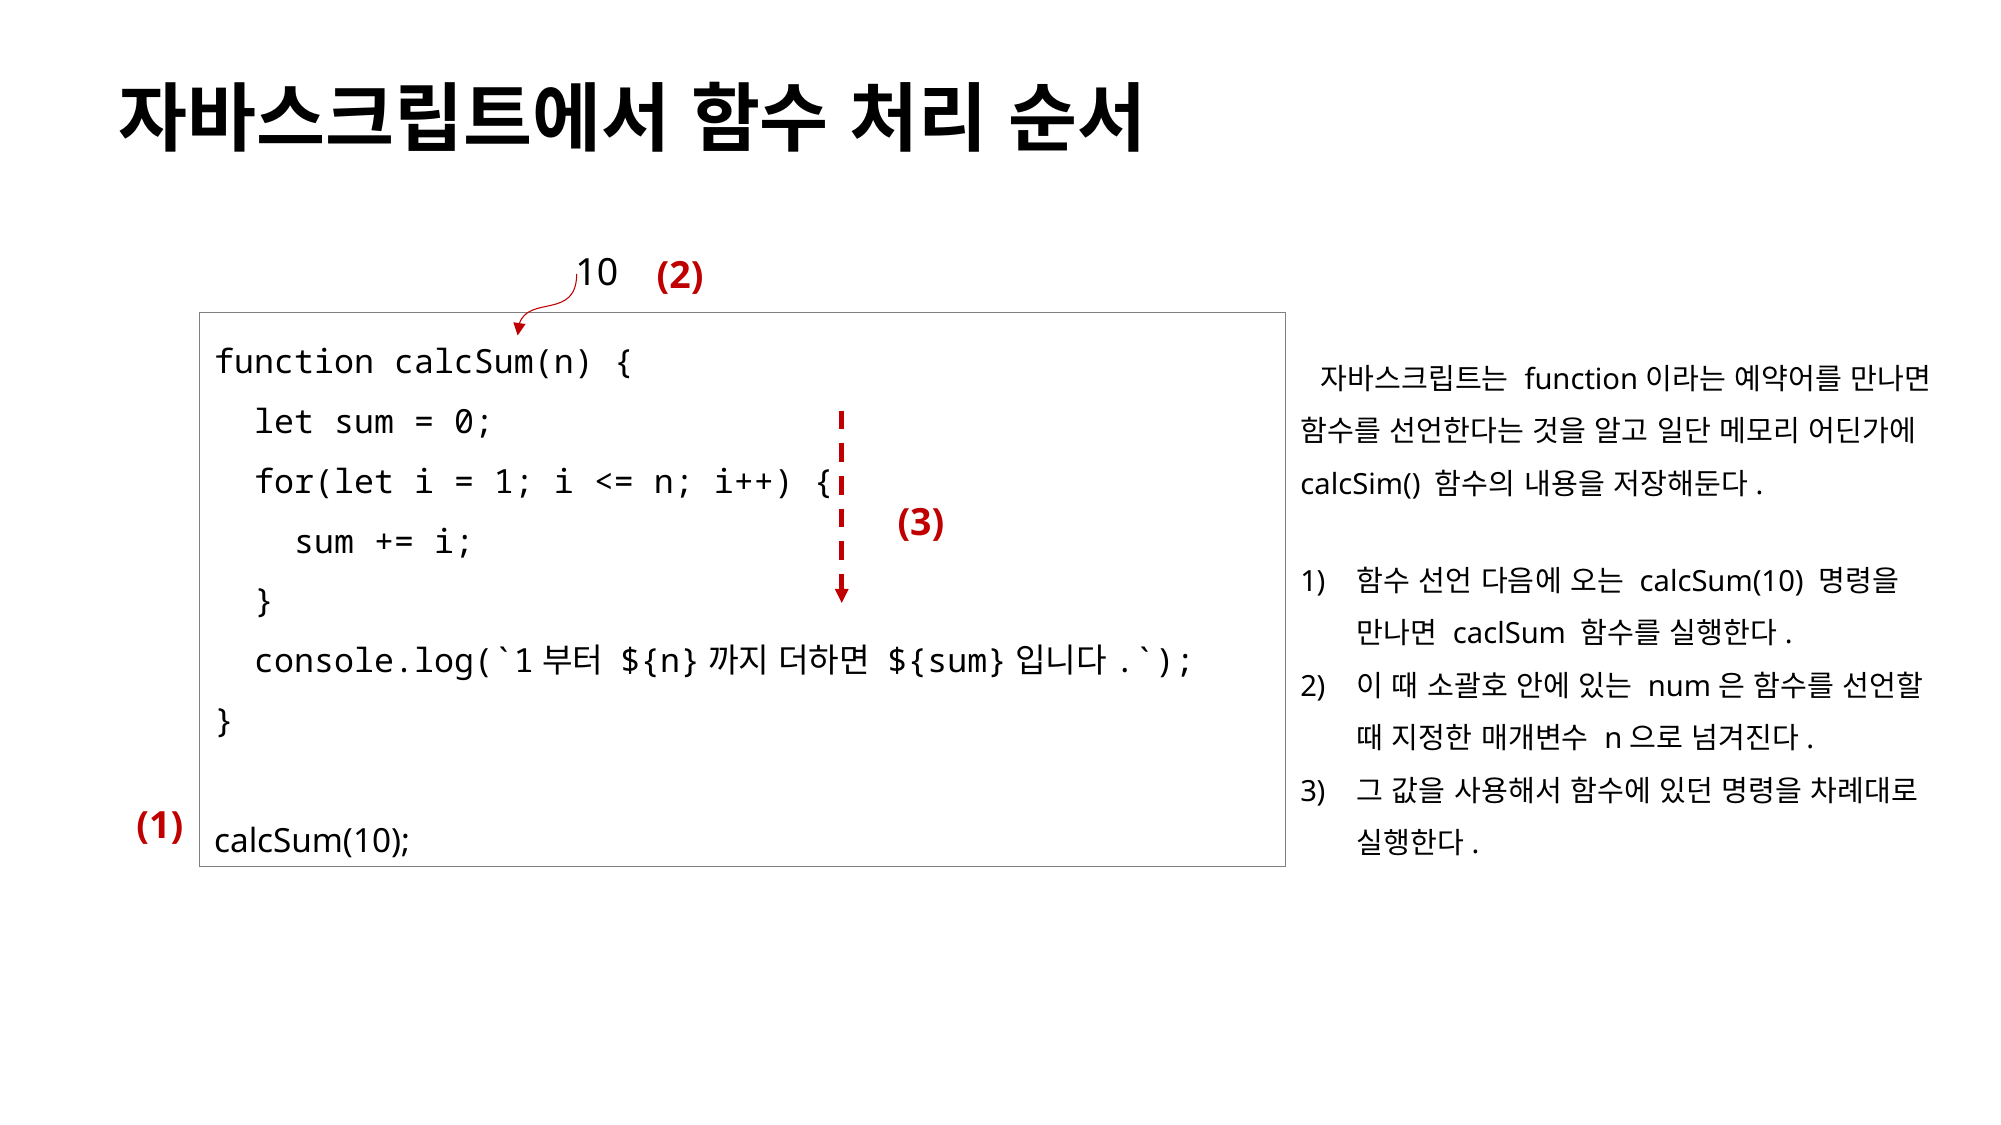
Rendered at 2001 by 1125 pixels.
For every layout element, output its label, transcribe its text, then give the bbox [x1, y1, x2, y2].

text_box (2) [641, 243, 780, 304]
text_box 자바스크립트는 function이라는 예약어를 만나면 함수를 선언한다는 것을 알고 일단 메모리 어딘가에 calcSim() 함수의 내용을 저장해둔다. 함수 선언 다음에 오는 calcSum(10) 명령을 만나면 caclSum 함수를 실행한다. 이 때 소괄호 안에 있는 num은 함수를 선언할 때 지정한 매개변수 n으로 넘겨진다. 그 값을 사용해서 함수에 있던 명령을 차례대로 실행한다. [1285, 335, 1949, 867]
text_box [517, 273, 577, 336]
text_box 10 [560, 240, 810, 301]
text_box (1) [121, 793, 243, 854]
title 자바스크립트에서 함수 처리 순서 [103, 52, 1566, 191]
text_box function calcSum(n) { let sum = 0; for(let i = 1; i <= n; i++) { sum += i; } console.log(`1부터 ${n}까지 더하면 ${sum}입니다.`); } calcSum(10); [199, 312, 1286, 867]
text_box (3) [882, 490, 1021, 551]
